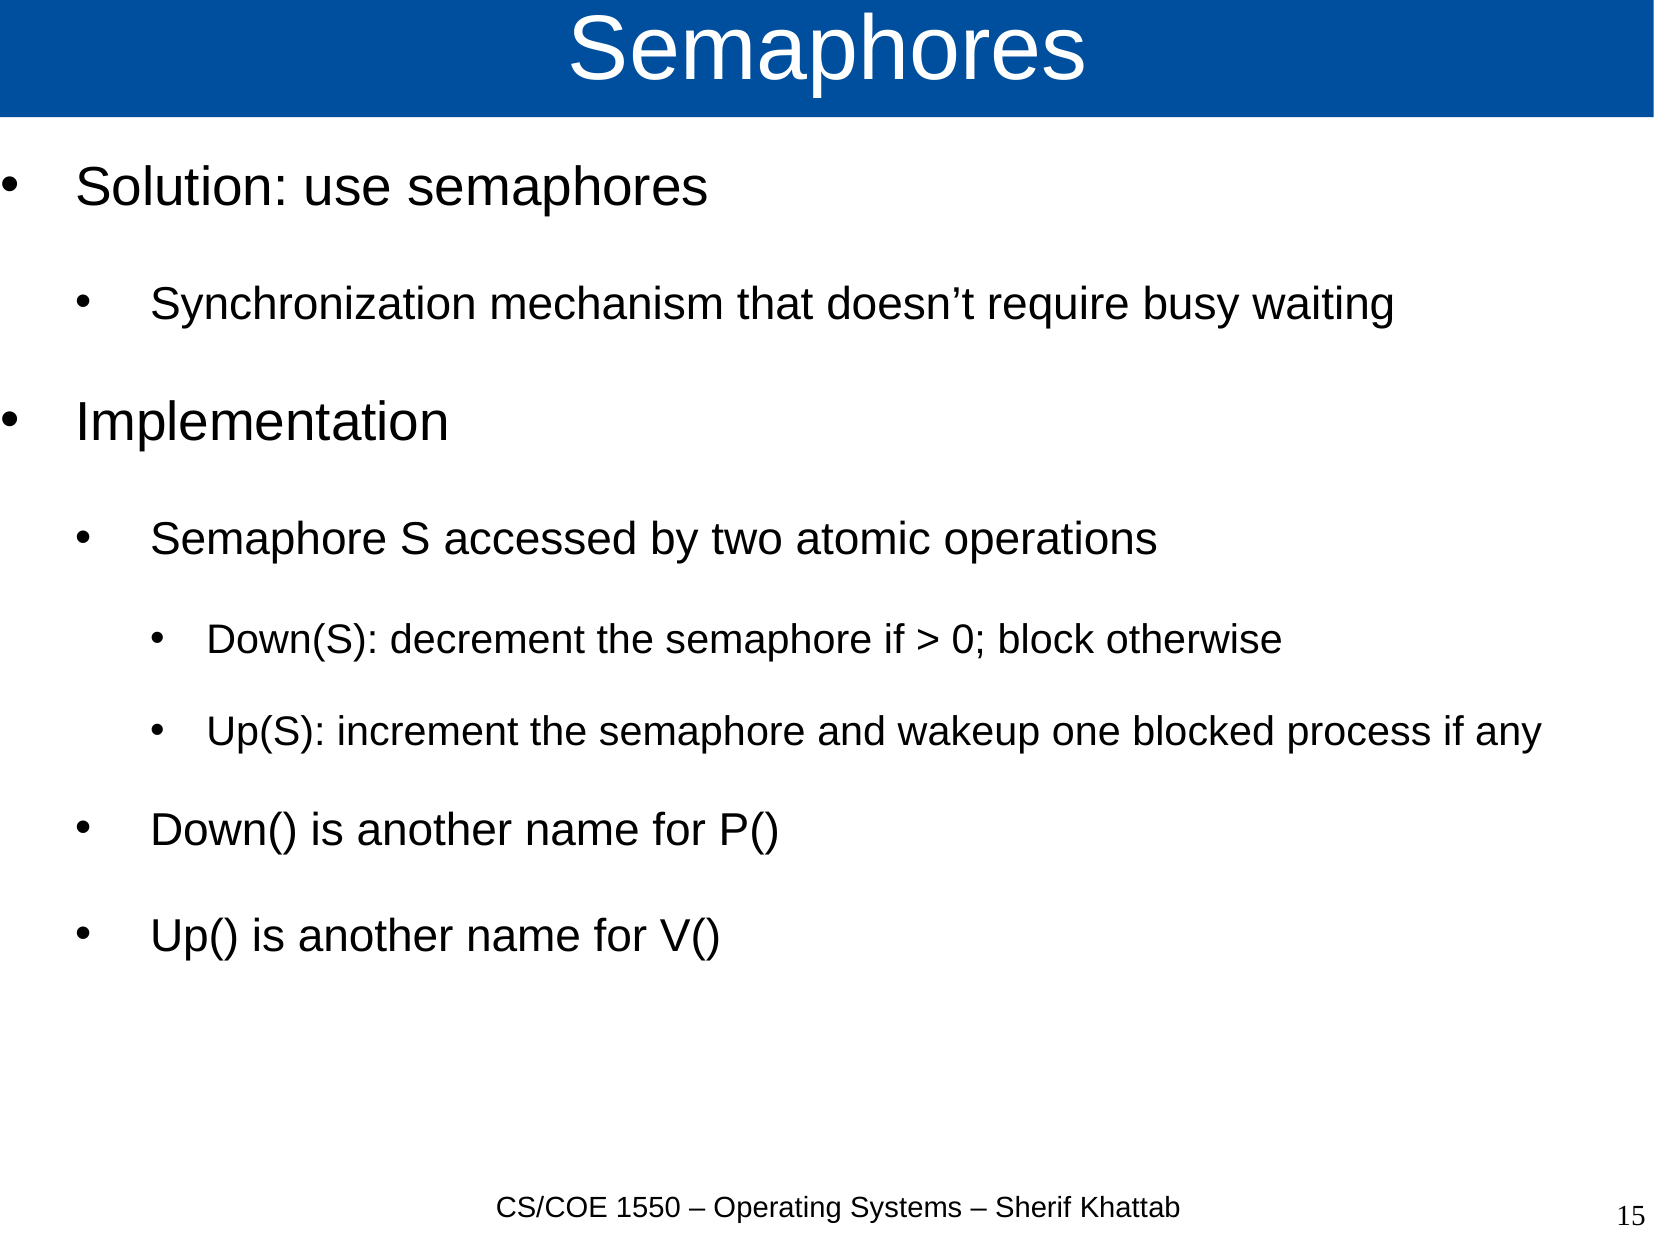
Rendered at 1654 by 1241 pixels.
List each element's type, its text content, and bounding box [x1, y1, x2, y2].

list Solution: use semaphores Synchronization mechanism that doesn’t require busy waiting Implementation Semaphore S accessed by two atomic operations Down(S): decrement the semaphore if > 0; block otherwise Up(S): increment the semaphore and wakeup one blocked process if any Down() is another name for P() Up() is another name for V() [0, 117, 1654, 1195]
slide_number 15 [1265, 1198, 1647, 1241]
title Semaphores [0, 0, 1654, 117]
footer CS/COE 1550 – Operating Systems – Sherif Khattab [460, 1190, 1217, 1241]
